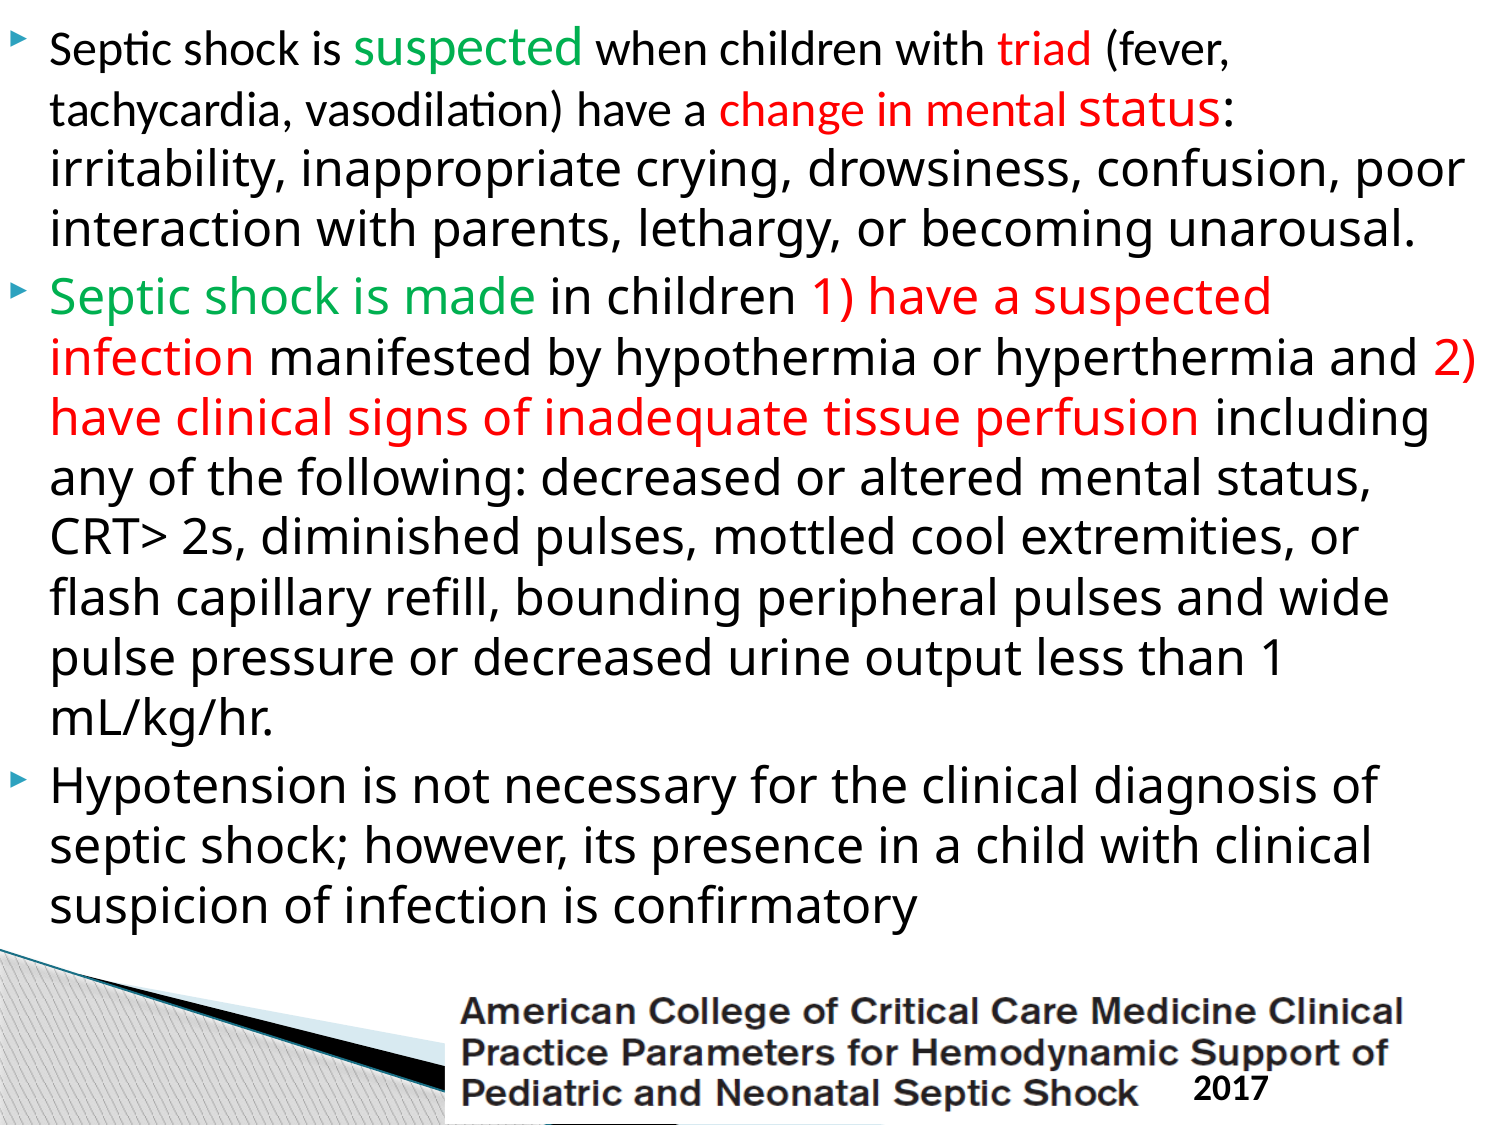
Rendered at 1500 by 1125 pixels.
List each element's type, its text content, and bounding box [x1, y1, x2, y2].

list Septic shock is suspected when children with triad (fever, tachycardia, vasodilation) have a change in mental status: irritability, inappropriate crying, drowsiness, confusion, poor interaction with parents, lethargy, or becoming unarousal. Septic shock is made in children 1) have a suspected infection manifested by hypothermia or hyperthermia and 2) have clinical signs of inadequate tissue perfusion including any of the following: decreased or altered mental status, CRT> 2s, diminished pulses, mottled cool extremities, or flash capillary refill, bounding peripheral pulses and wide pulse pressure or decreased urine output less than 1 mL/kg/hr. Hypotension is not necessary for the clinical diagnosis of septic shock; however, its presence in a child with clinical suspicion of infection is confirmatory [0, 1, 1500, 925]
picture [444, 987, 1421, 1125]
